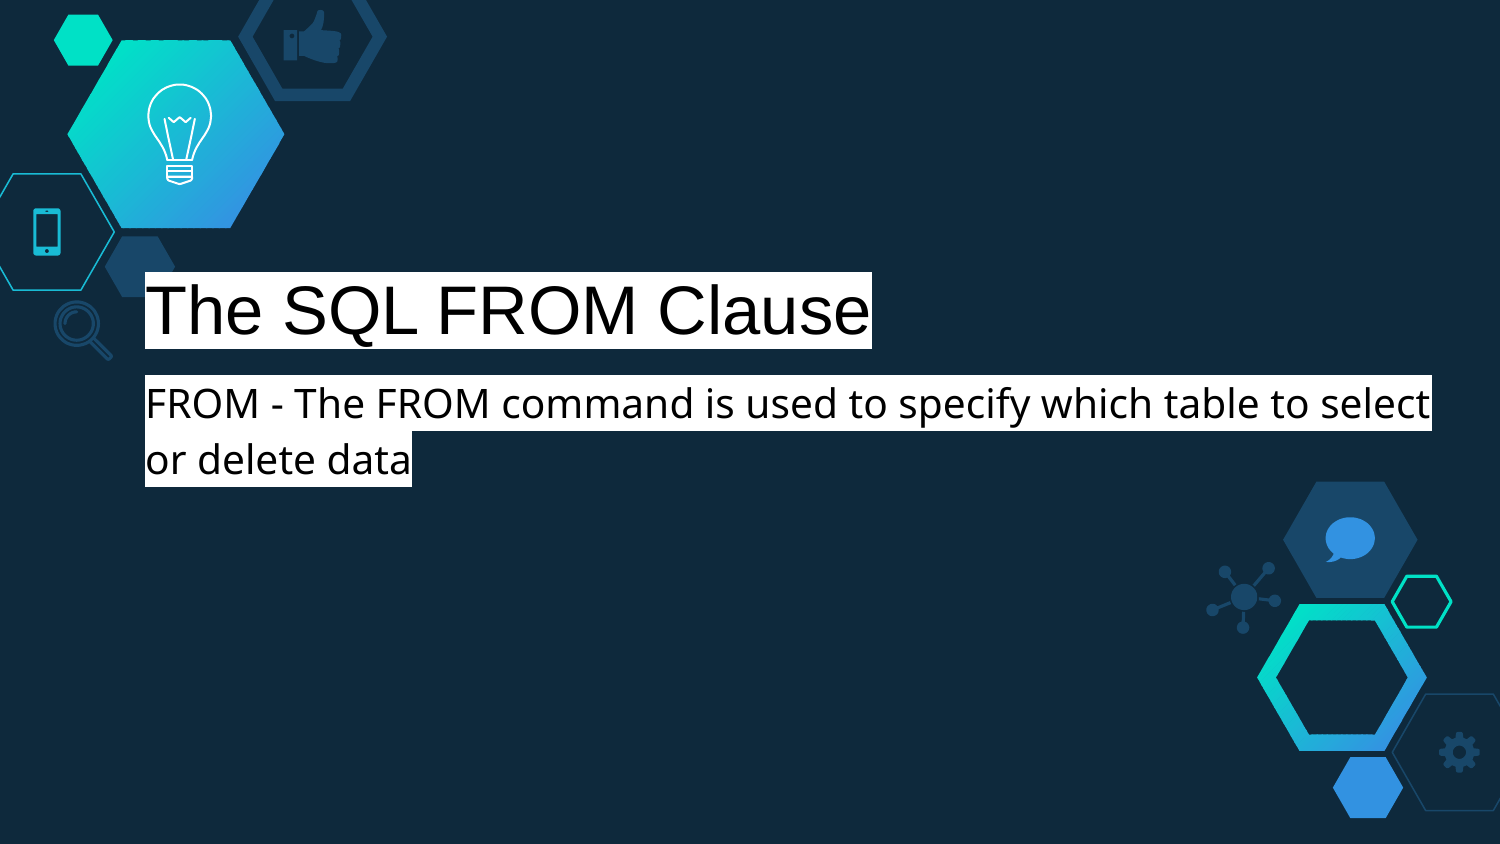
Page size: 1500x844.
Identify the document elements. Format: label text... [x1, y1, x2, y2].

list The SQL FROM Clause FROM - The FROM command is used to specify which table to select or delete data [130, 238, 1481, 324]
